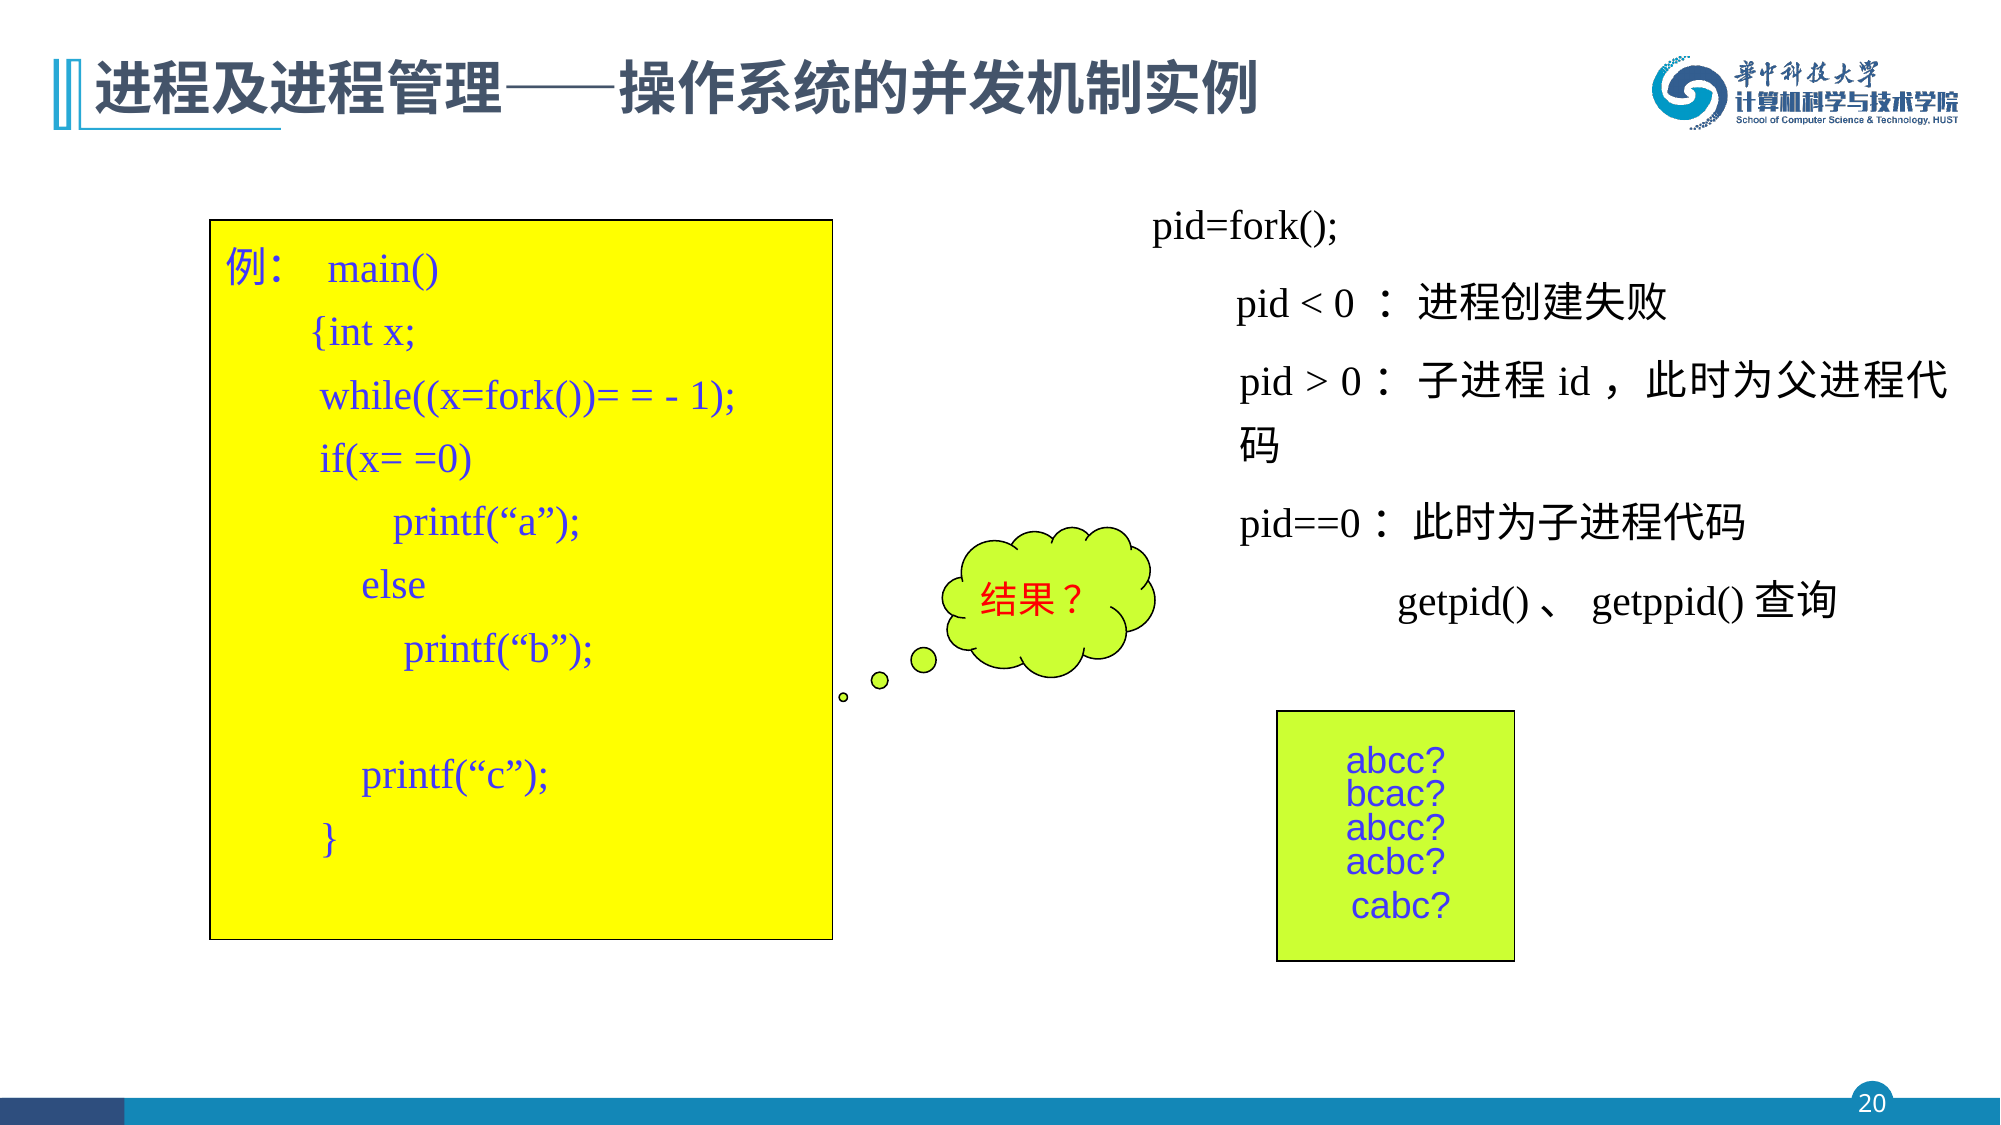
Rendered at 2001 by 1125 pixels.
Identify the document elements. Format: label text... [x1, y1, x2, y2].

text_box 结果 ？ [942, 527, 1137, 678]
picture [1653, 56, 1958, 130]
text_box pid=fork(); pid < 0 ：进程创建失败 pid > 0：子进程id，此时为父进程代码 pid==0：此时为子进程代码 getpid()、getppid()查询 [1137, 175, 1964, 631]
title 进程及进程管理——操作系统的并发机制实例 [80, 51, 1653, 137]
text_box 例： main() {int x; while((x=fork())= = - 1); if(x= =0) printf(“a”); else printf(“b”); printf(“c”); } [210, 219, 833, 940]
picture [1653, 56, 1678, 79]
text_box 结果 ？ [839, 693, 848, 702]
text_box abcc? bcac? abcc? acbc? cabc? [1277, 711, 1515, 962]
text_box 结果 ？ [911, 647, 937, 673]
text_box 结果 ？ [871, 672, 889, 689]
